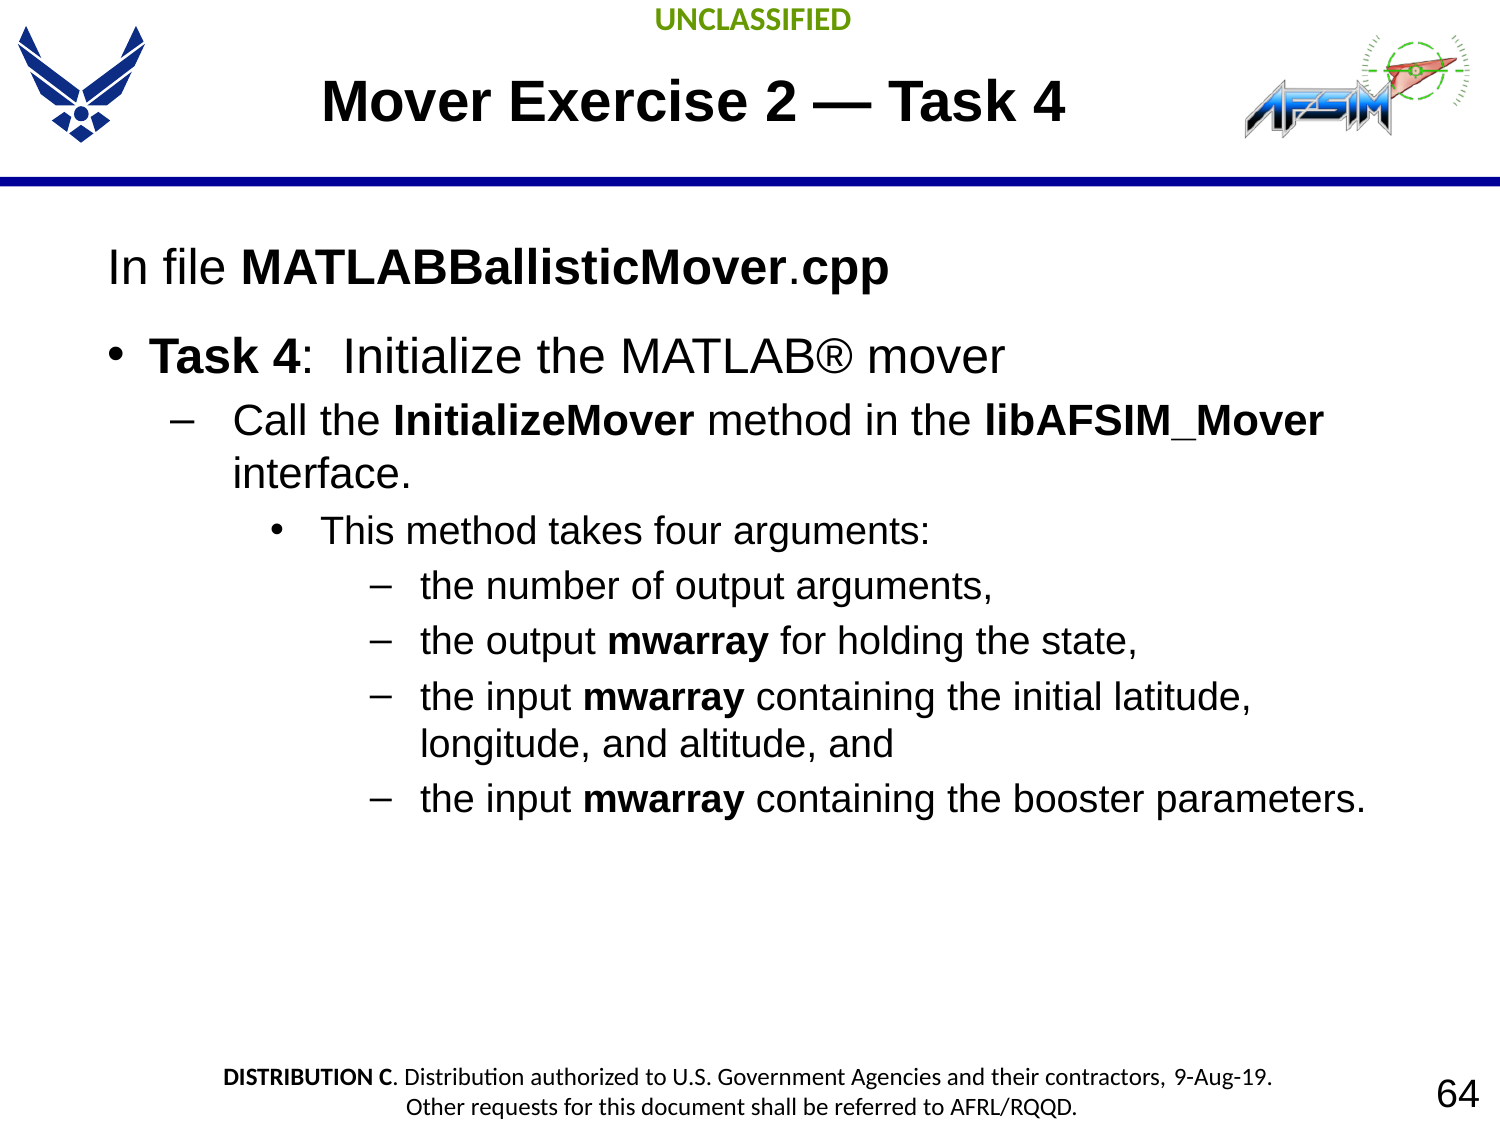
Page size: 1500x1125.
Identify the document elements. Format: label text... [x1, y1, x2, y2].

title Mover Exercise 2 — Task 4 [150, 4, 1238, 193]
list In file MATLABBallisticMover.cpp Task 4: Initialize the MATLAB® mover Call the InitializeMover method in the libAFSIM_Mover interface. This method takes four arguments: the number of output arguments, the output mwarray for holding the state, the input mwarray containing the initial latitude, longitude, and altitude, and the input mwarray containing the booster parameters. [50, 212, 1400, 1018]
picture [1238, 22, 1483, 147]
